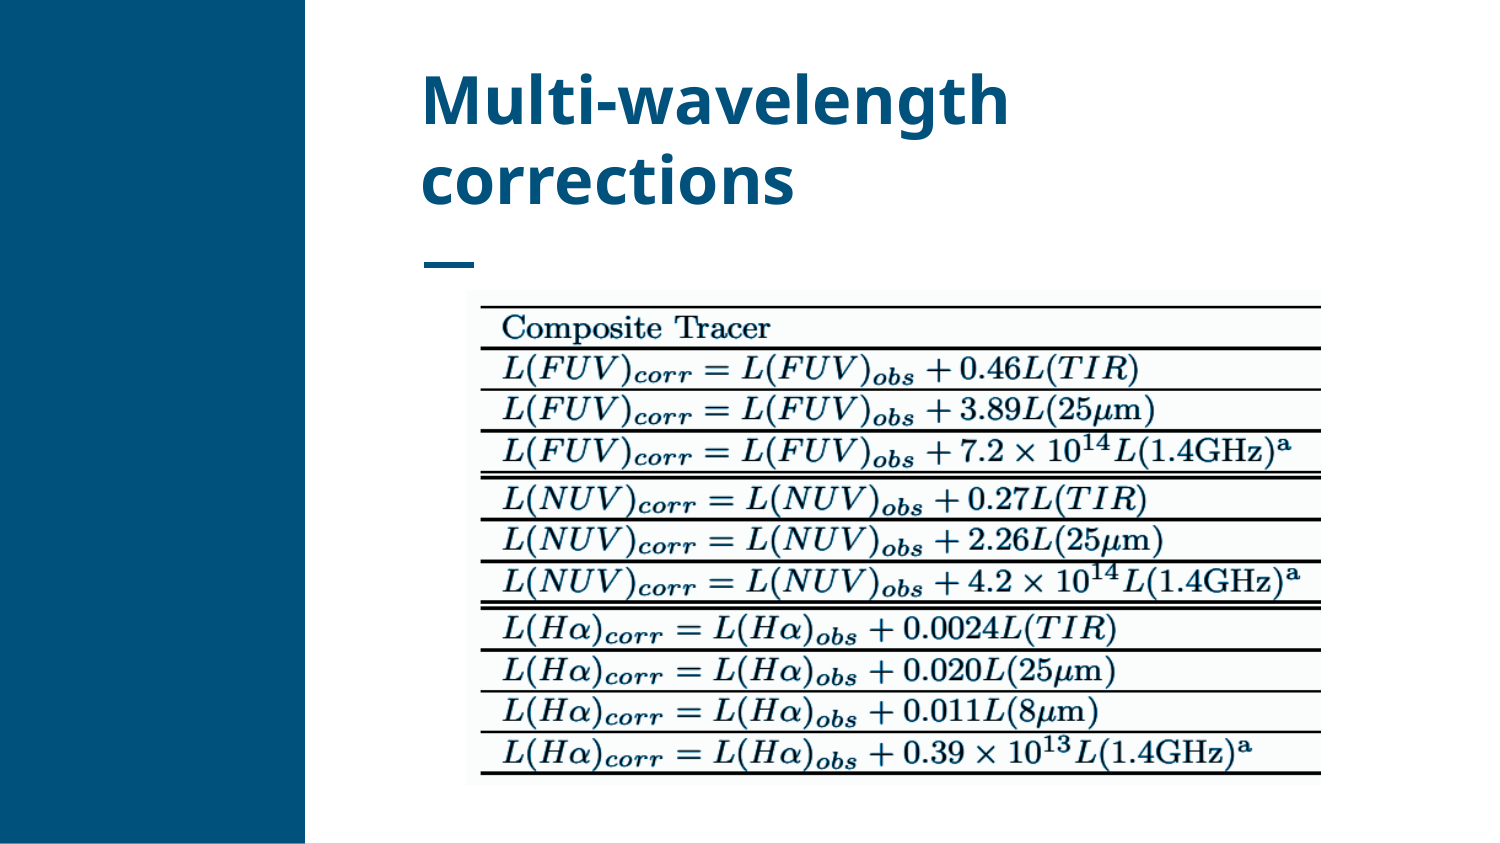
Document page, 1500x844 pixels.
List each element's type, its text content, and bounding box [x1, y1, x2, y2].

title Multi-wavelength corrections [405, 58, 1368, 234]
picture [466, 290, 1322, 785]
